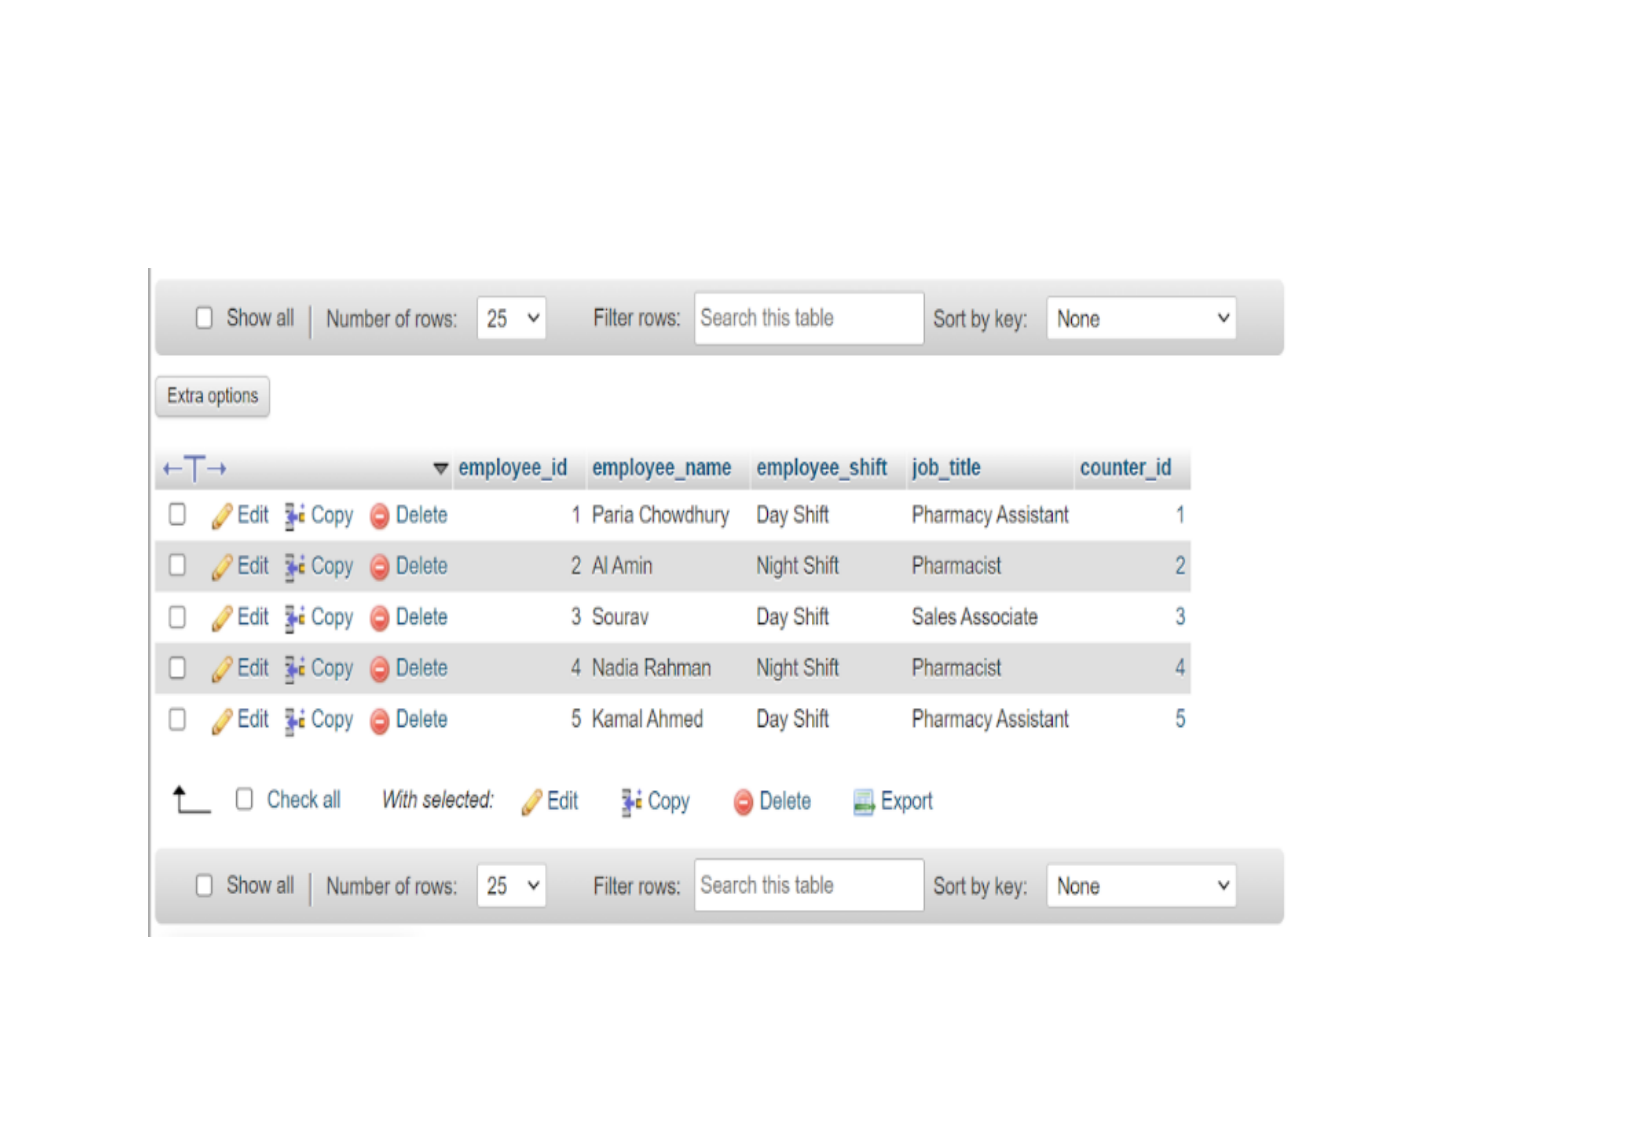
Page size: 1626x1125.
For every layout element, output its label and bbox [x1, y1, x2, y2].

picture [148, 268, 1474, 937]
